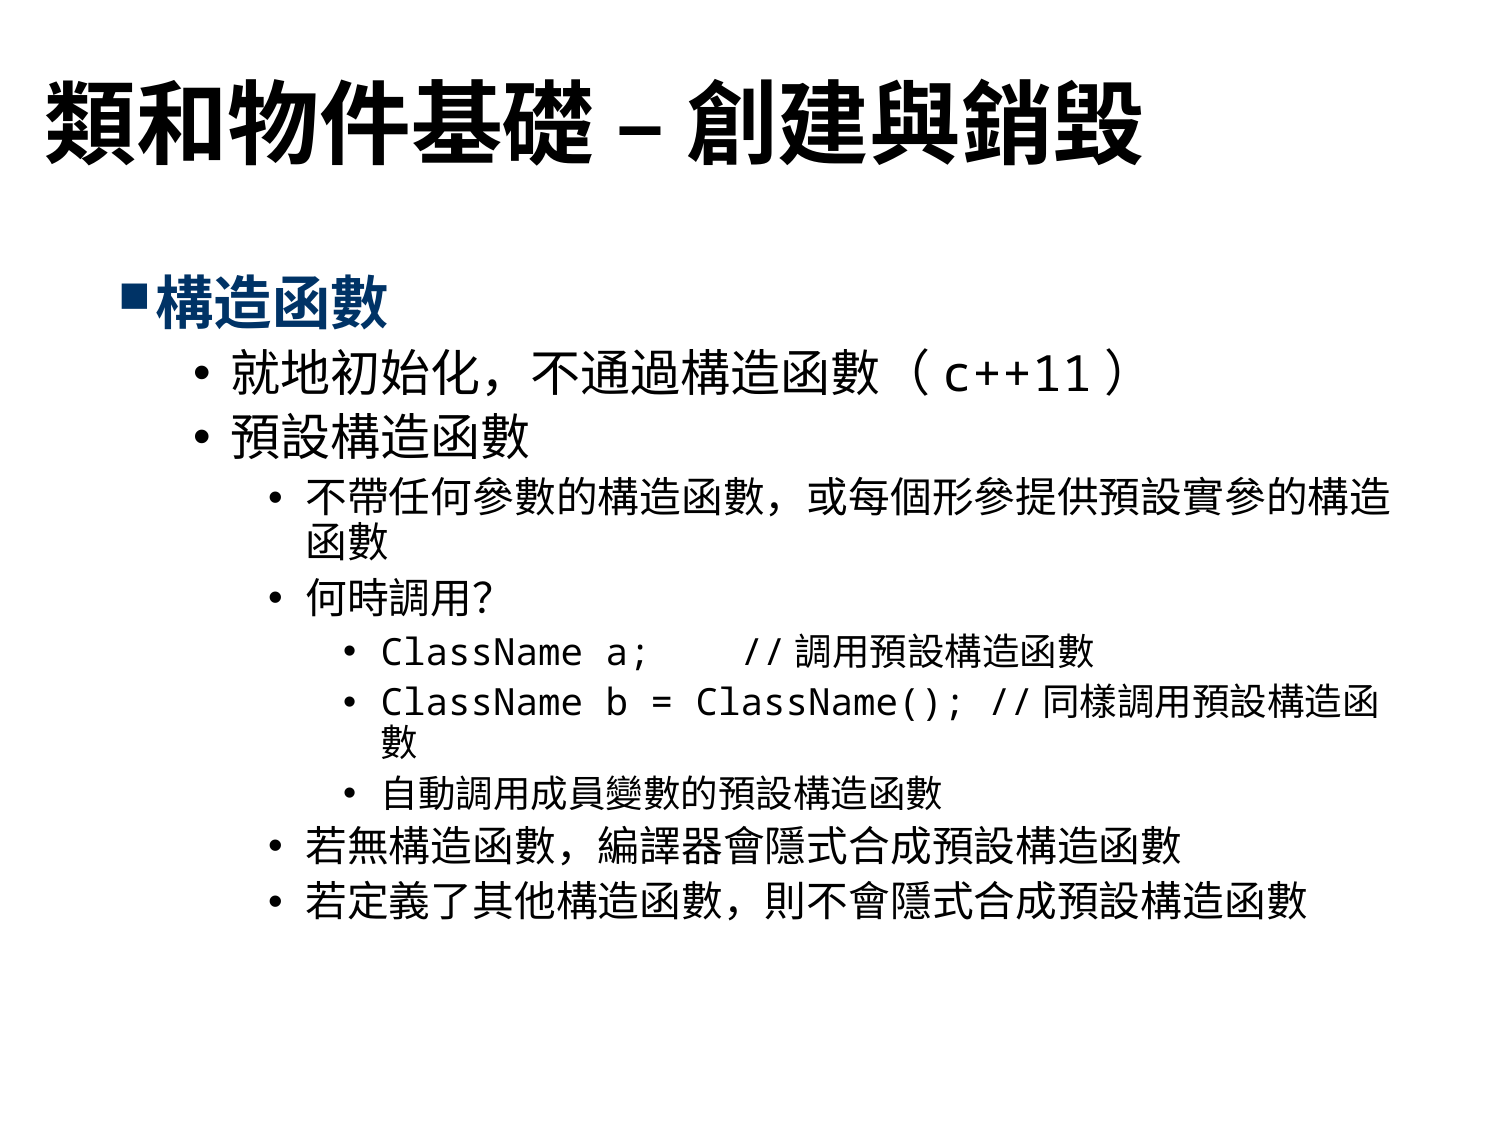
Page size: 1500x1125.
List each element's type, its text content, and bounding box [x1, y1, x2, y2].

title 類和物件基礎 – 創建與銷毀 [29, 19, 1324, 237]
list 構造函數 就地初始化，不通過構造函數（c++11） 預設構造函數 不帶任何參數的構造函數，或每個形參提供預設實參的構造函數 何時調用？ ClassName a; //調用預設構造函數 ClassName b = ClassName(); //同樣調用預設構造函數 自動調用成員變數的預設構造函數 若無構造函數，編譯器會隱式合成預設構造函數 若定義了其他構造函數，則不會隱式合成預設構造函數 [103, 267, 1424, 1047]
